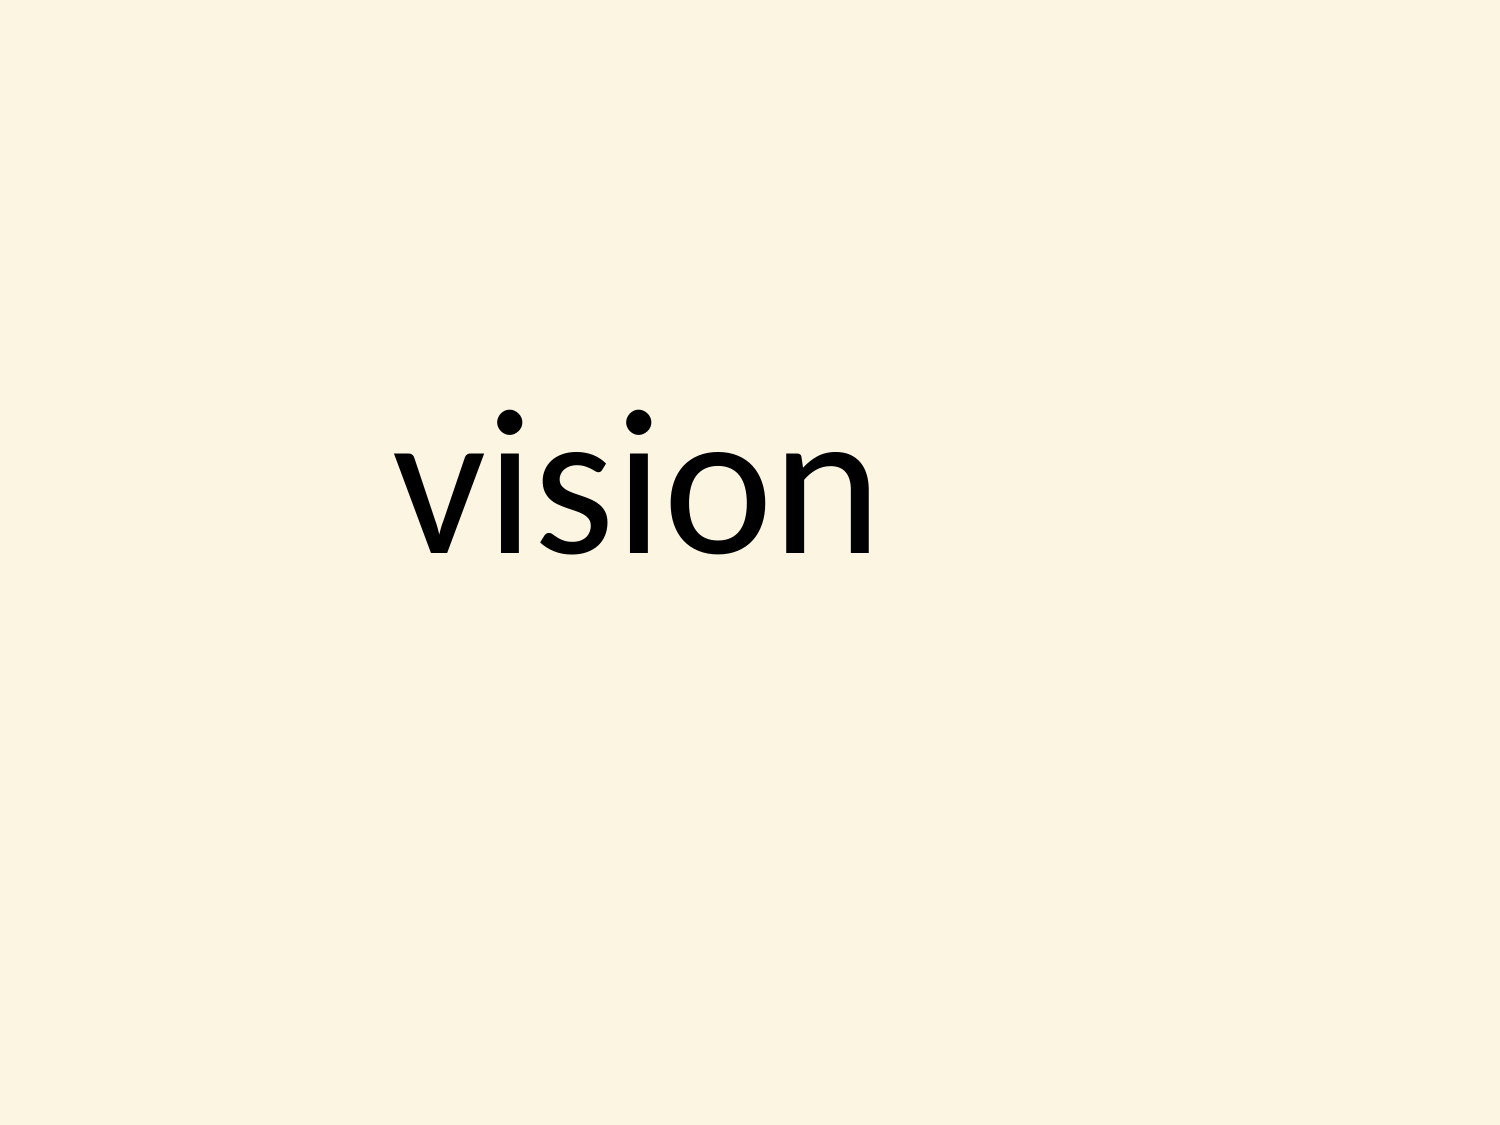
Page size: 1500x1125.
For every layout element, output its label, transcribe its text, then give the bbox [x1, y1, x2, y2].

title vision [0, 349, 1276, 591]
